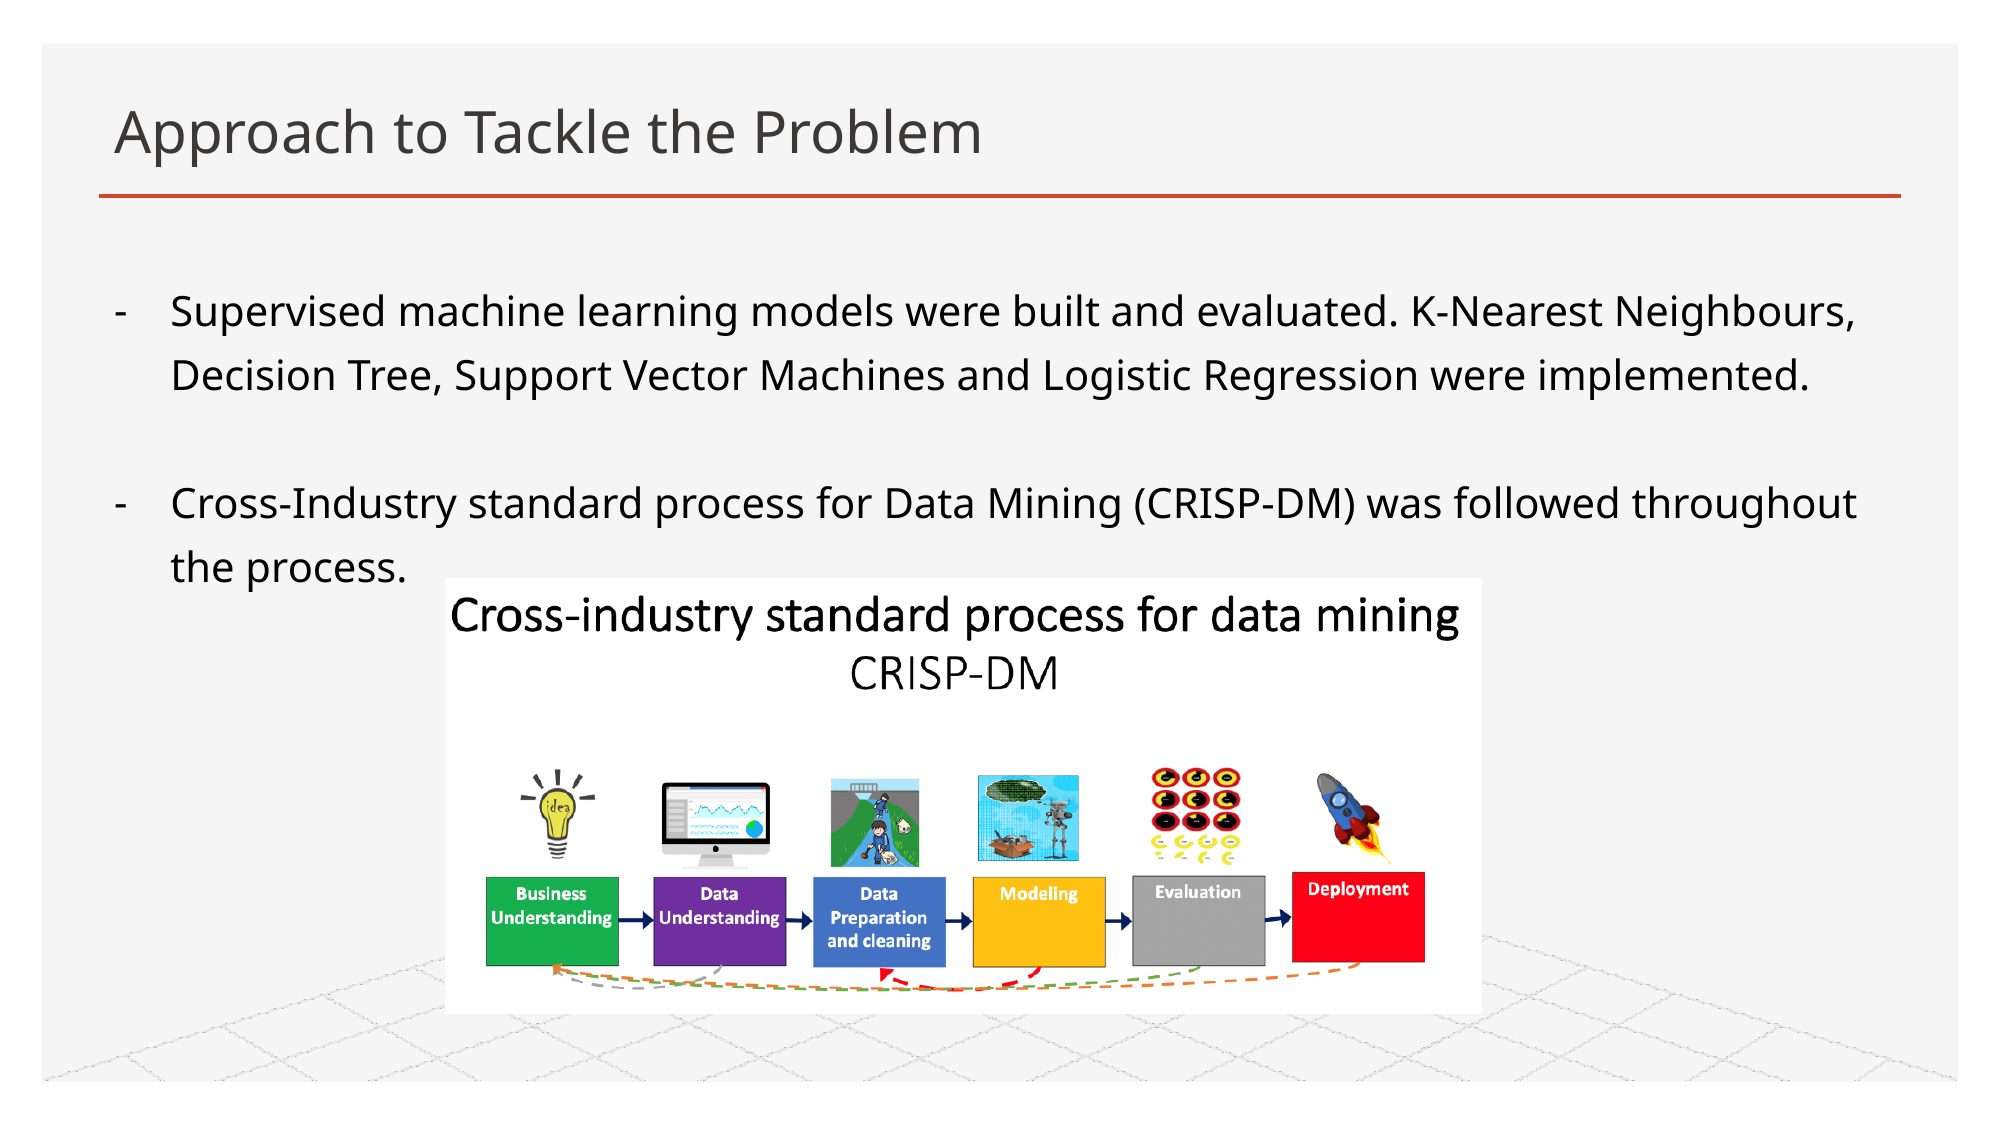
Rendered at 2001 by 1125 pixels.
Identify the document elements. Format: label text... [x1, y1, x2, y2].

picture [44, 578, 1956, 1081]
list Supervised machine learning models were built and evaluated. K-Nearest Neighbours, Decision Tree, Support Vector Machines and Logistic Regression were implemented. Cross-Industry standard process for Data Mining (CRISP-DM) was followed throughout the process. [99, 263, 1901, 1014]
title Approach to Tackle the Problem [99, 73, 1901, 197]
